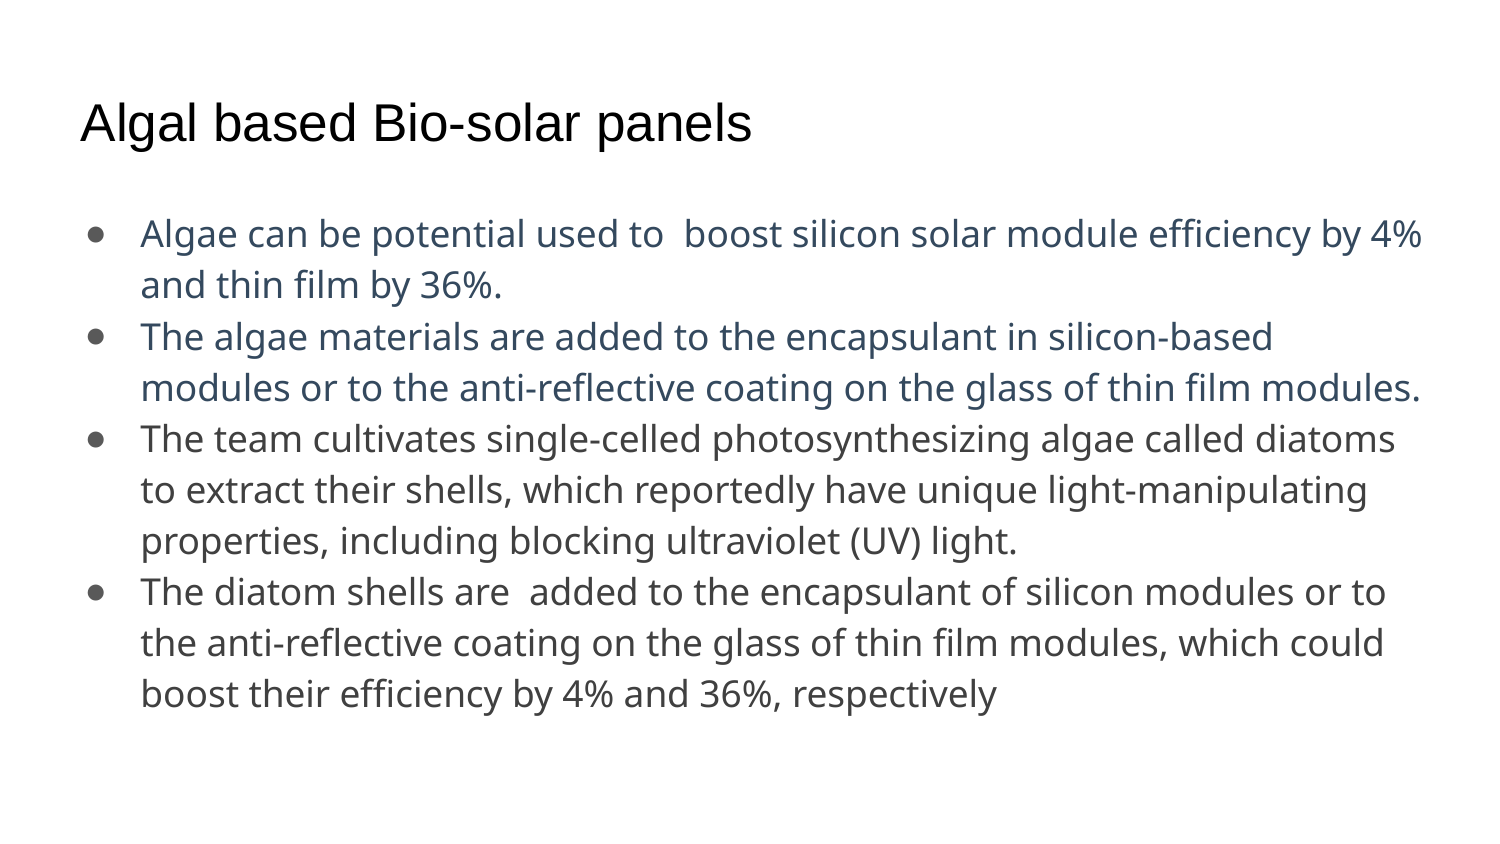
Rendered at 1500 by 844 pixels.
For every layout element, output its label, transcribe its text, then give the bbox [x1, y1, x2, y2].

title Algal based Bio-solar panels [51, 72, 1449, 167]
list Algae can be potential used to boost silicon solar module efficiency by 4% and thin film by 36%. The algae materials are added to the encapsulant in silicon-based modules or to the anti-reflective coating on the glass of thin film modules. The team cultivates single-celled photosynthesizing algae called diatoms to extract their shells, which reportedly have unique light-manipulating properties, including blocking ultraviolet (UV) light. The diatom shells are added to the encapsulant of silicon modules or to the anti-reflective coating on the glass of thin film modules, which could boost their efficiency by 4% and 36%, respectively [51, 189, 1449, 750]
